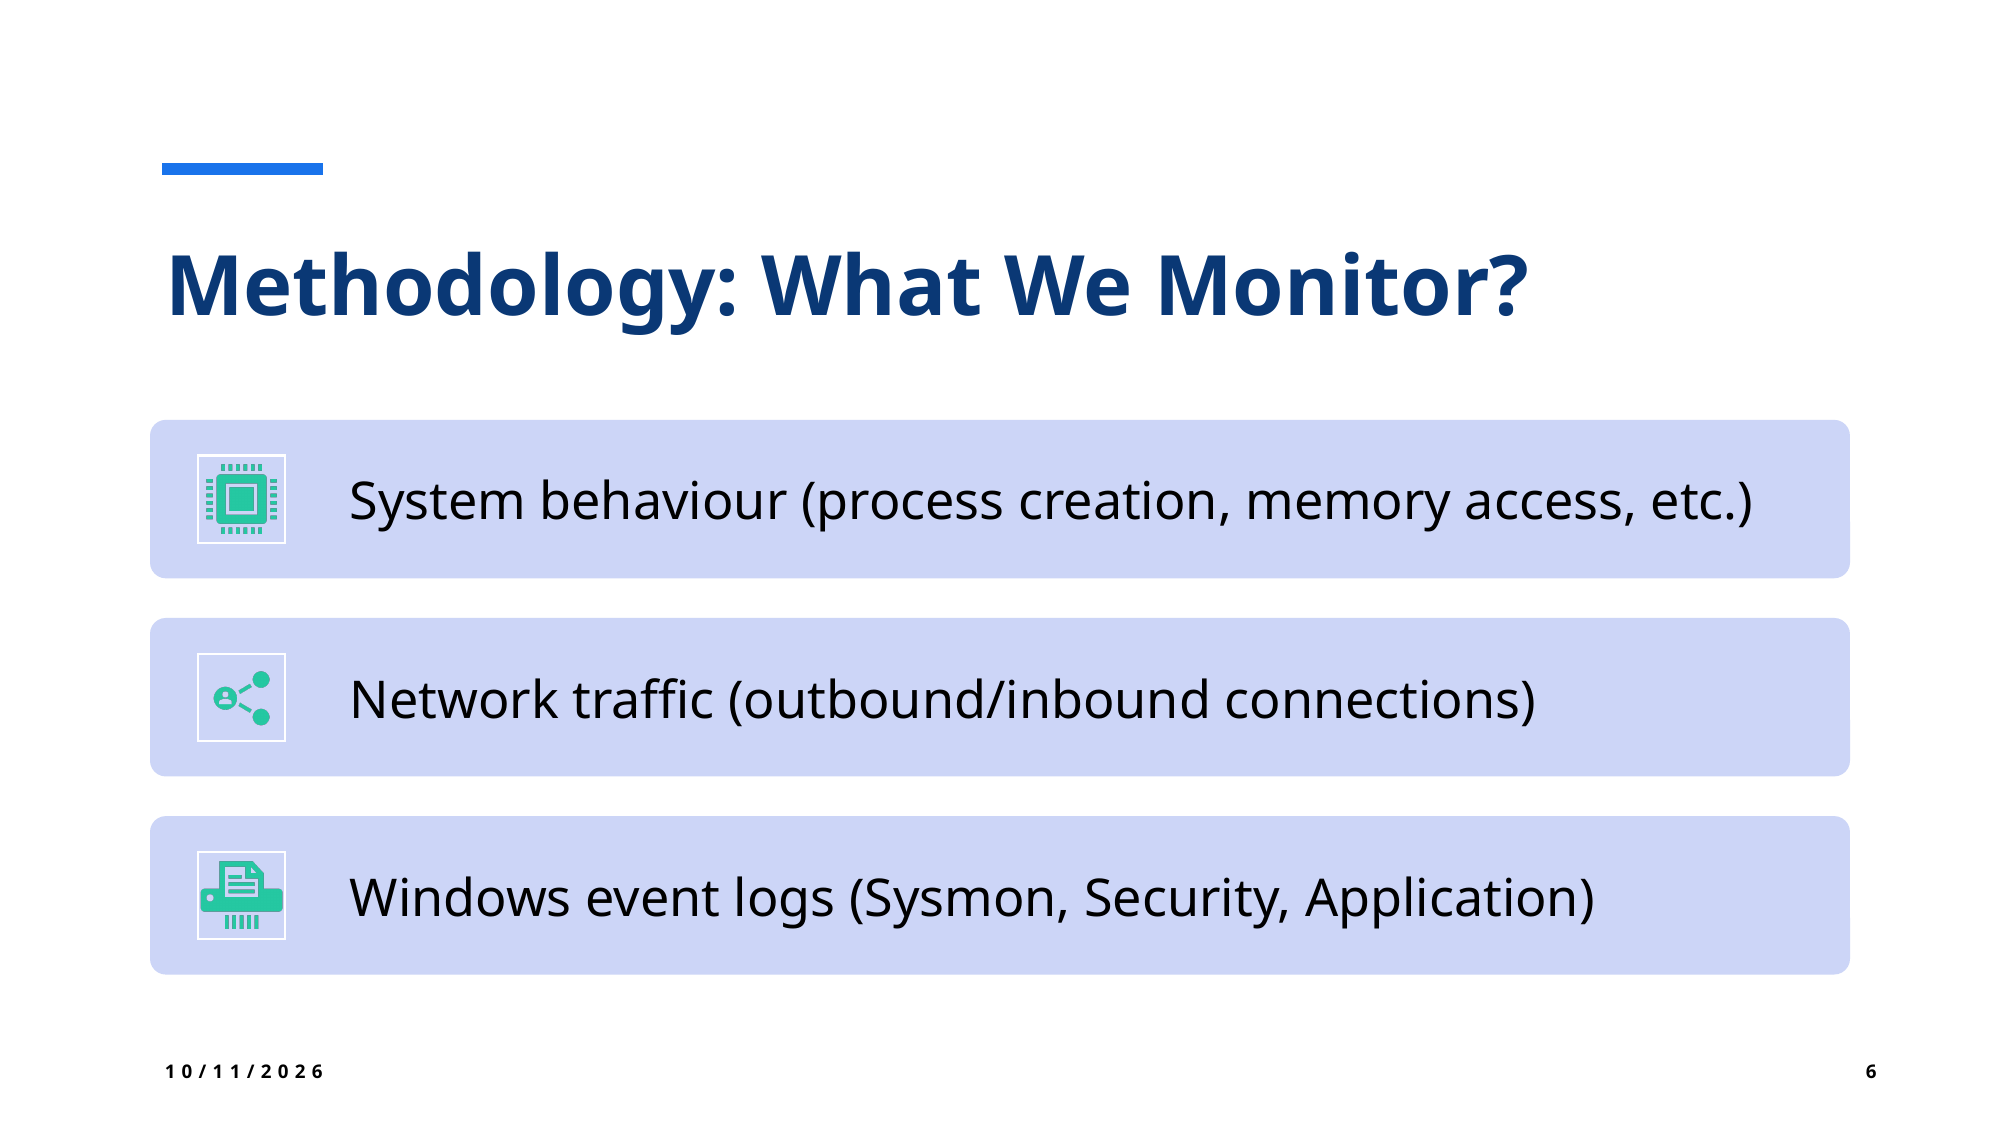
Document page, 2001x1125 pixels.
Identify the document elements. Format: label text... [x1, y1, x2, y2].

title Methodology: What We Monitor? [150, 224, 1850, 419]
slide_number 6 [1772, 1042, 1892, 1103]
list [149, 419, 1850, 975]
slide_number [149, 1042, 600, 1103]
